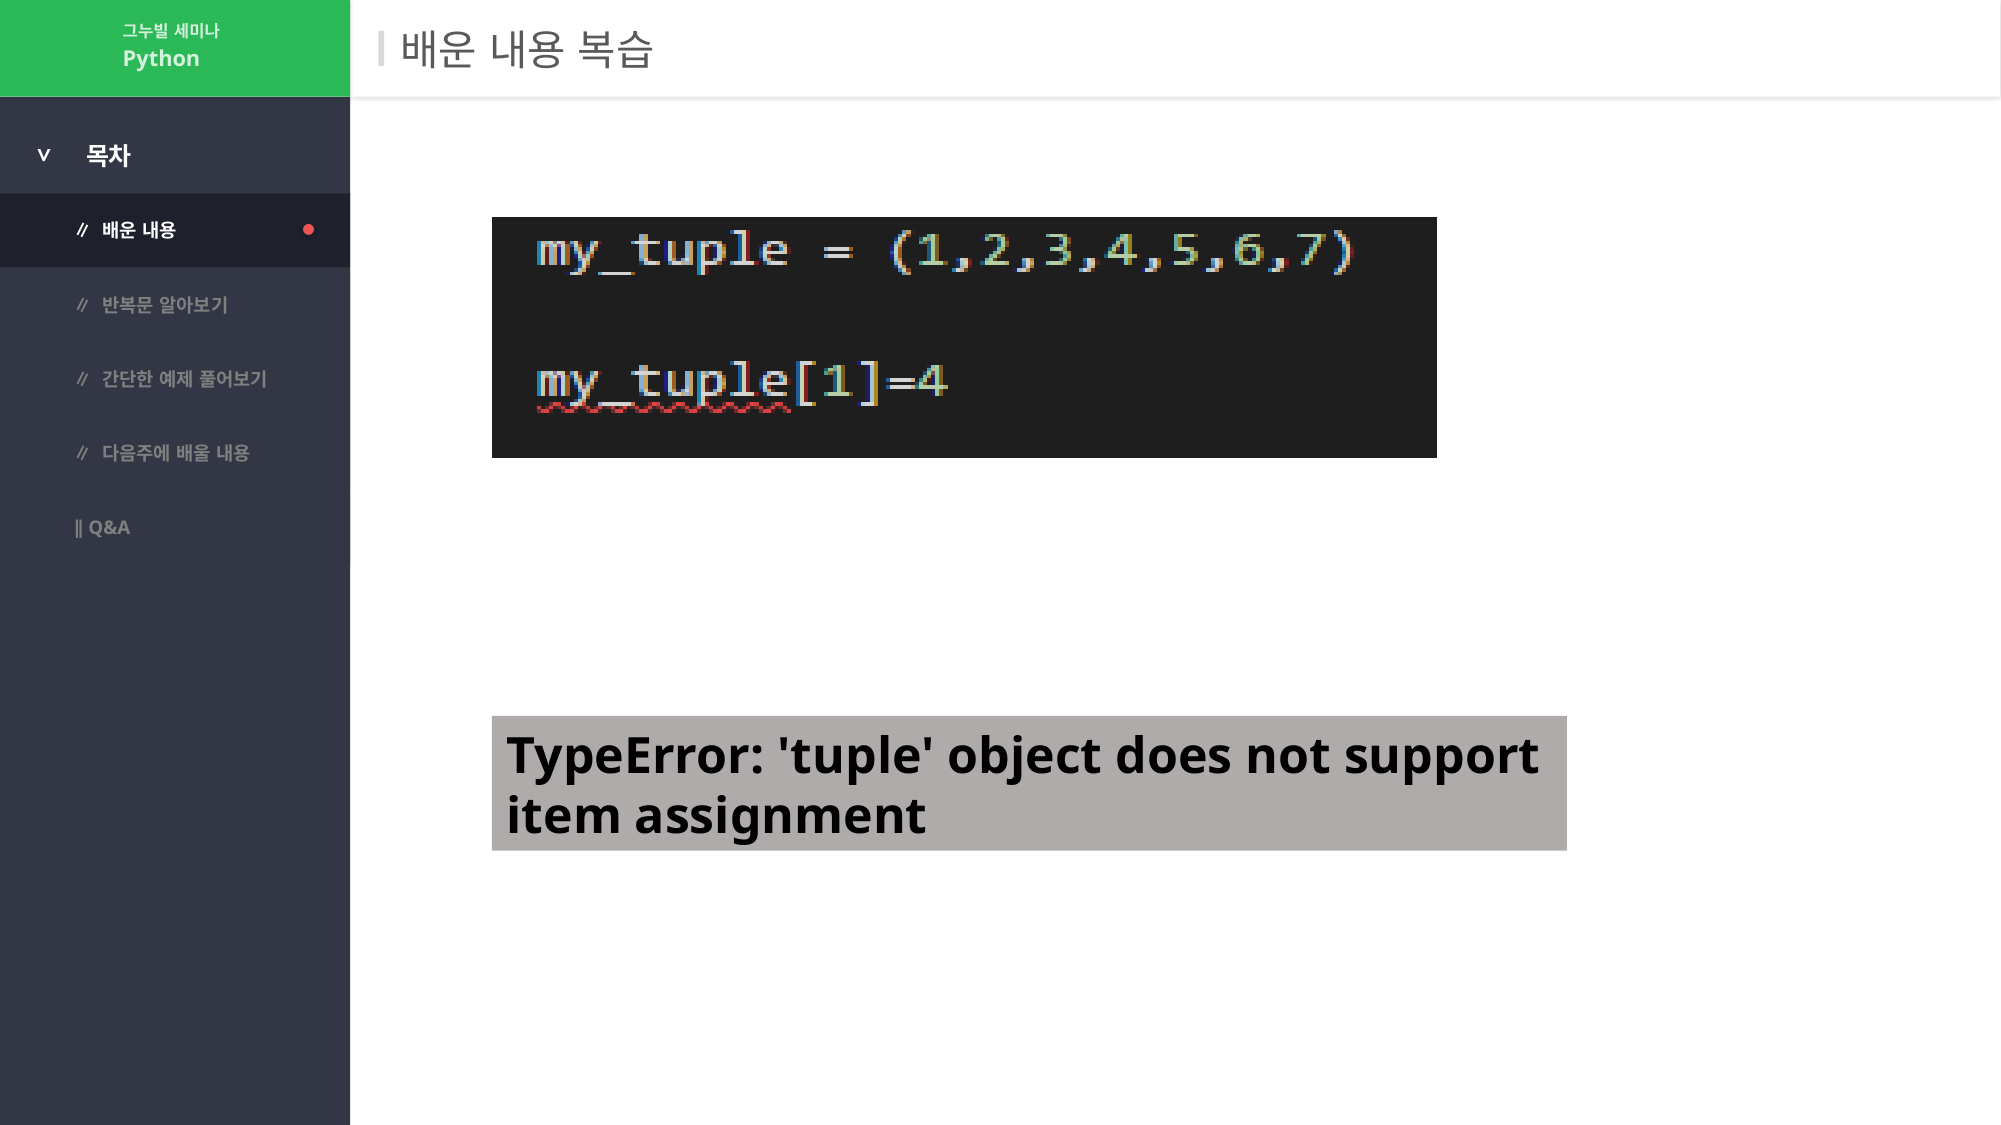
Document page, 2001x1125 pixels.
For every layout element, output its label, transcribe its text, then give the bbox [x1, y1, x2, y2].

list 그누빌 세미나 [107, 16, 327, 50]
text_box ∥ 반복문 알아보기 [0, 267, 351, 341]
text_box ∥ 간단한 예제 풀어보기 [0, 341, 351, 415]
title 배운 내용 복습 [373, 19, 1969, 78]
text_box ∥ Q&A [0, 489, 351, 565]
picture [491, 217, 1437, 458]
text_box ∥ 다음주에 배울 내용 [0, 415, 351, 489]
text_box TypeError: 'tuple' object does not support item assignment [491, 715, 1567, 851]
text_box [301, 222, 316, 236]
text_box 목차 [71, 132, 147, 178]
text_box ∥ 배운 내용 [0, 192, 351, 267]
text_box > [22, 133, 68, 178]
list Python [107, 50, 327, 80]
